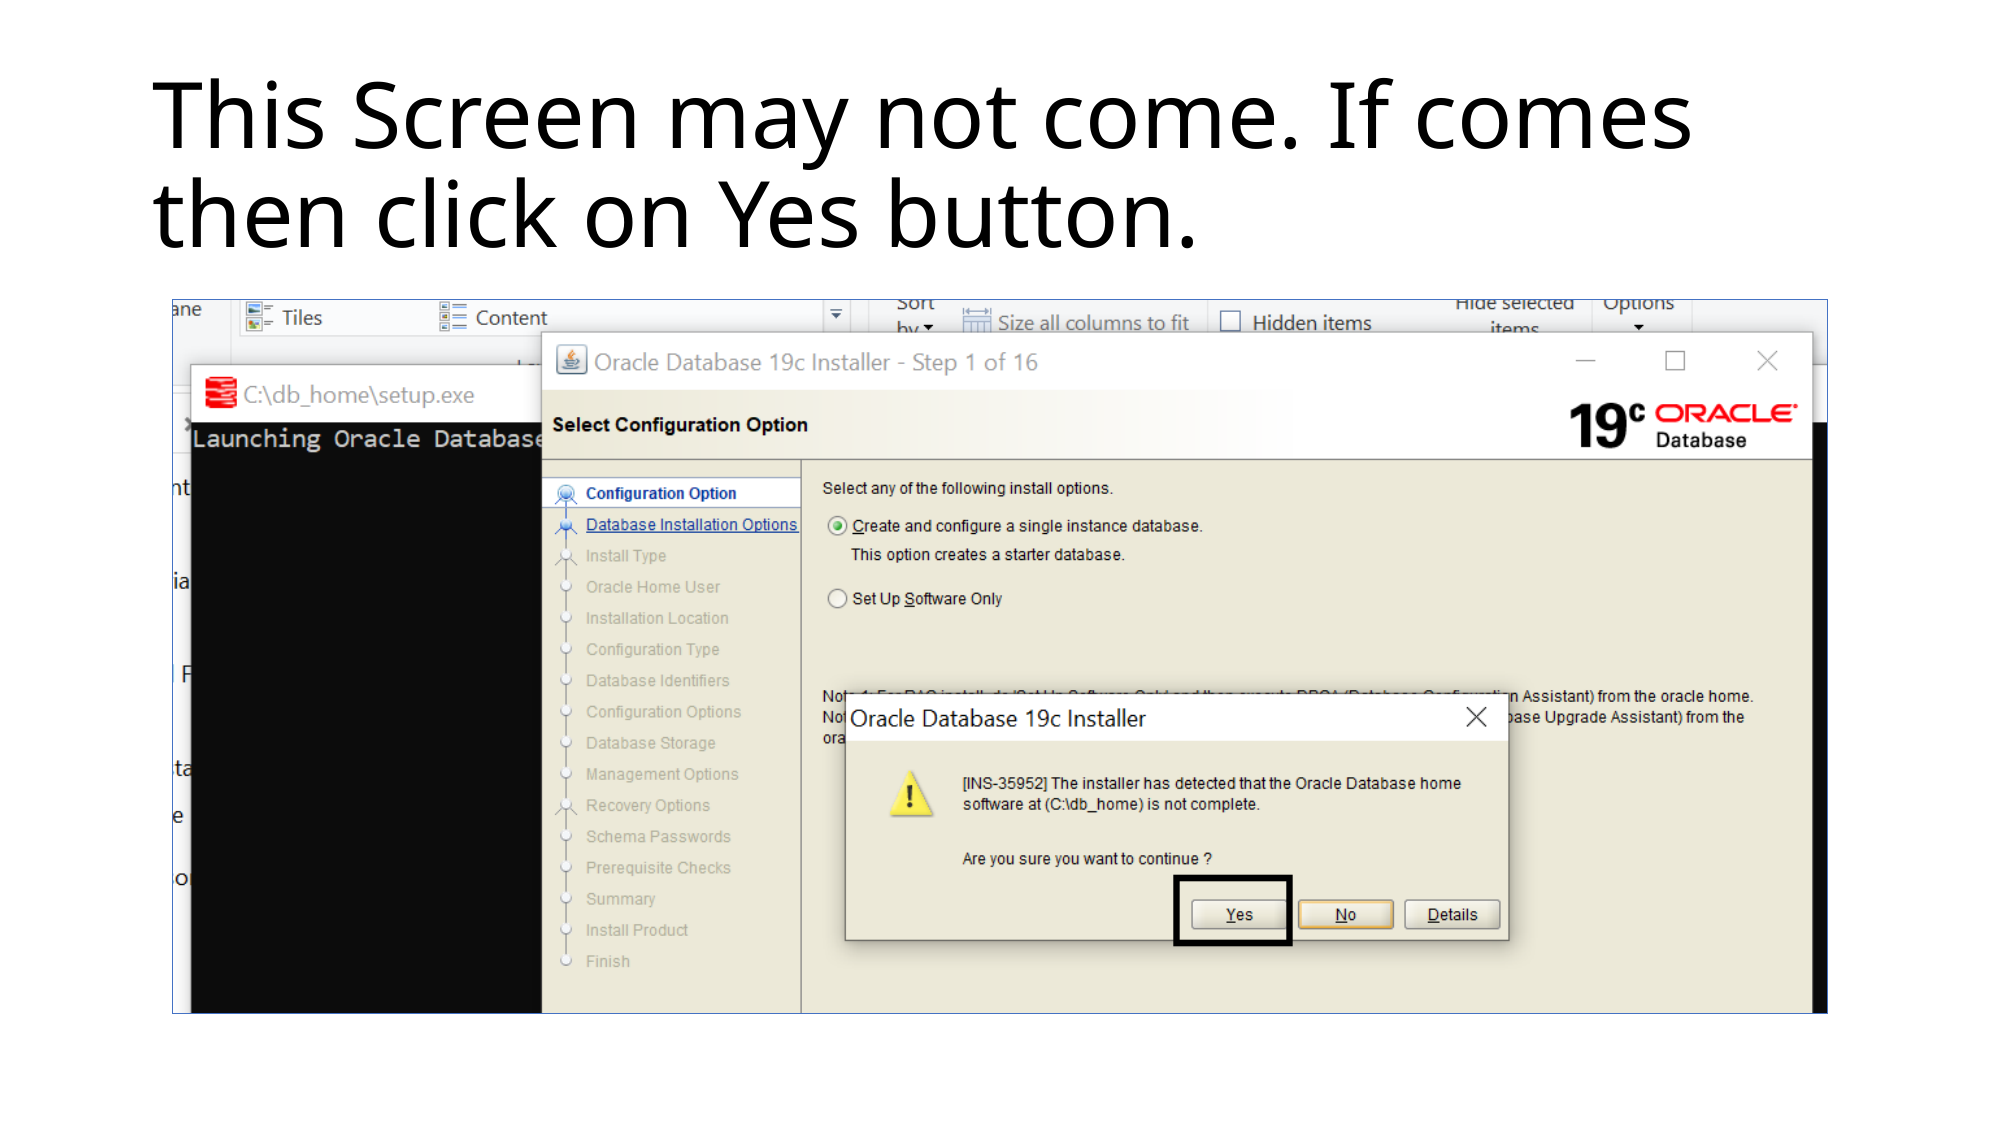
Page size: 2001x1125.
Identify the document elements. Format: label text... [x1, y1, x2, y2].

title This Screen may not come. If comes then click on Yes button. [137, 59, 1863, 278]
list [172, 299, 1828, 1014]
